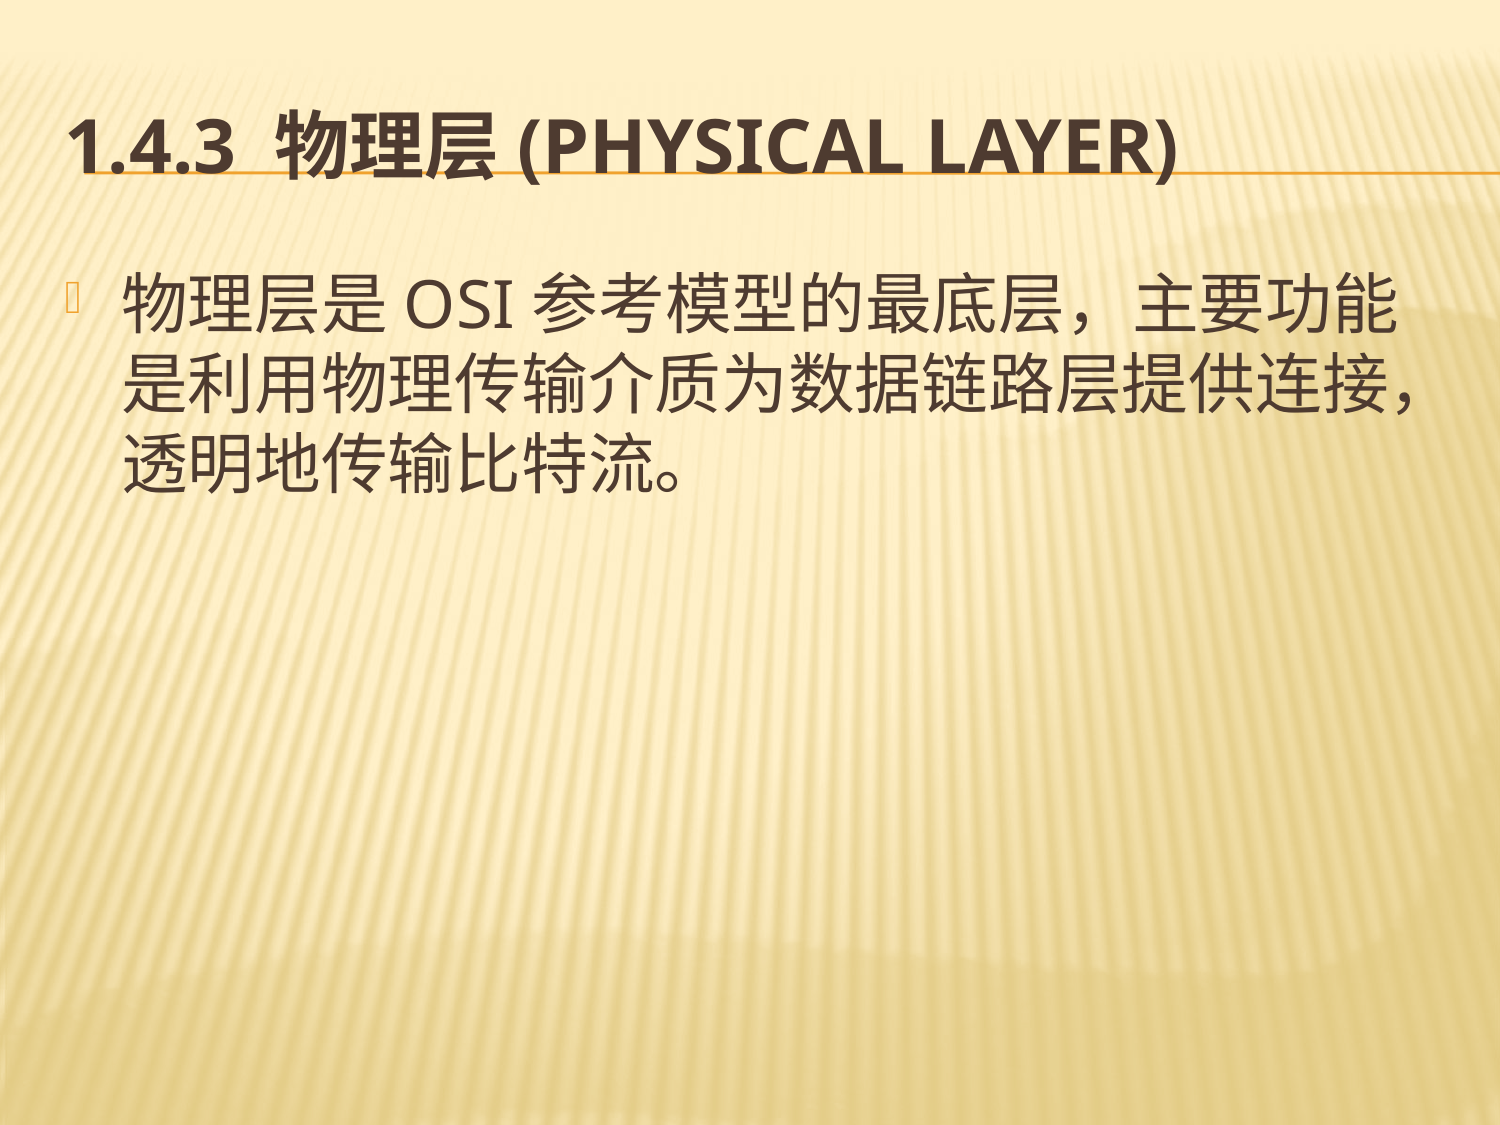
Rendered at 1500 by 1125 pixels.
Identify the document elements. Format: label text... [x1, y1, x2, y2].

title 1.4.3 物理层(Physical Layer) [50, 75, 1475, 213]
list 物理层是OSI参考模型的最底层，主要功能是利用物理传输介质为数据链路层提供连接，透明地传输比特流。 [50, 254, 1475, 998]
